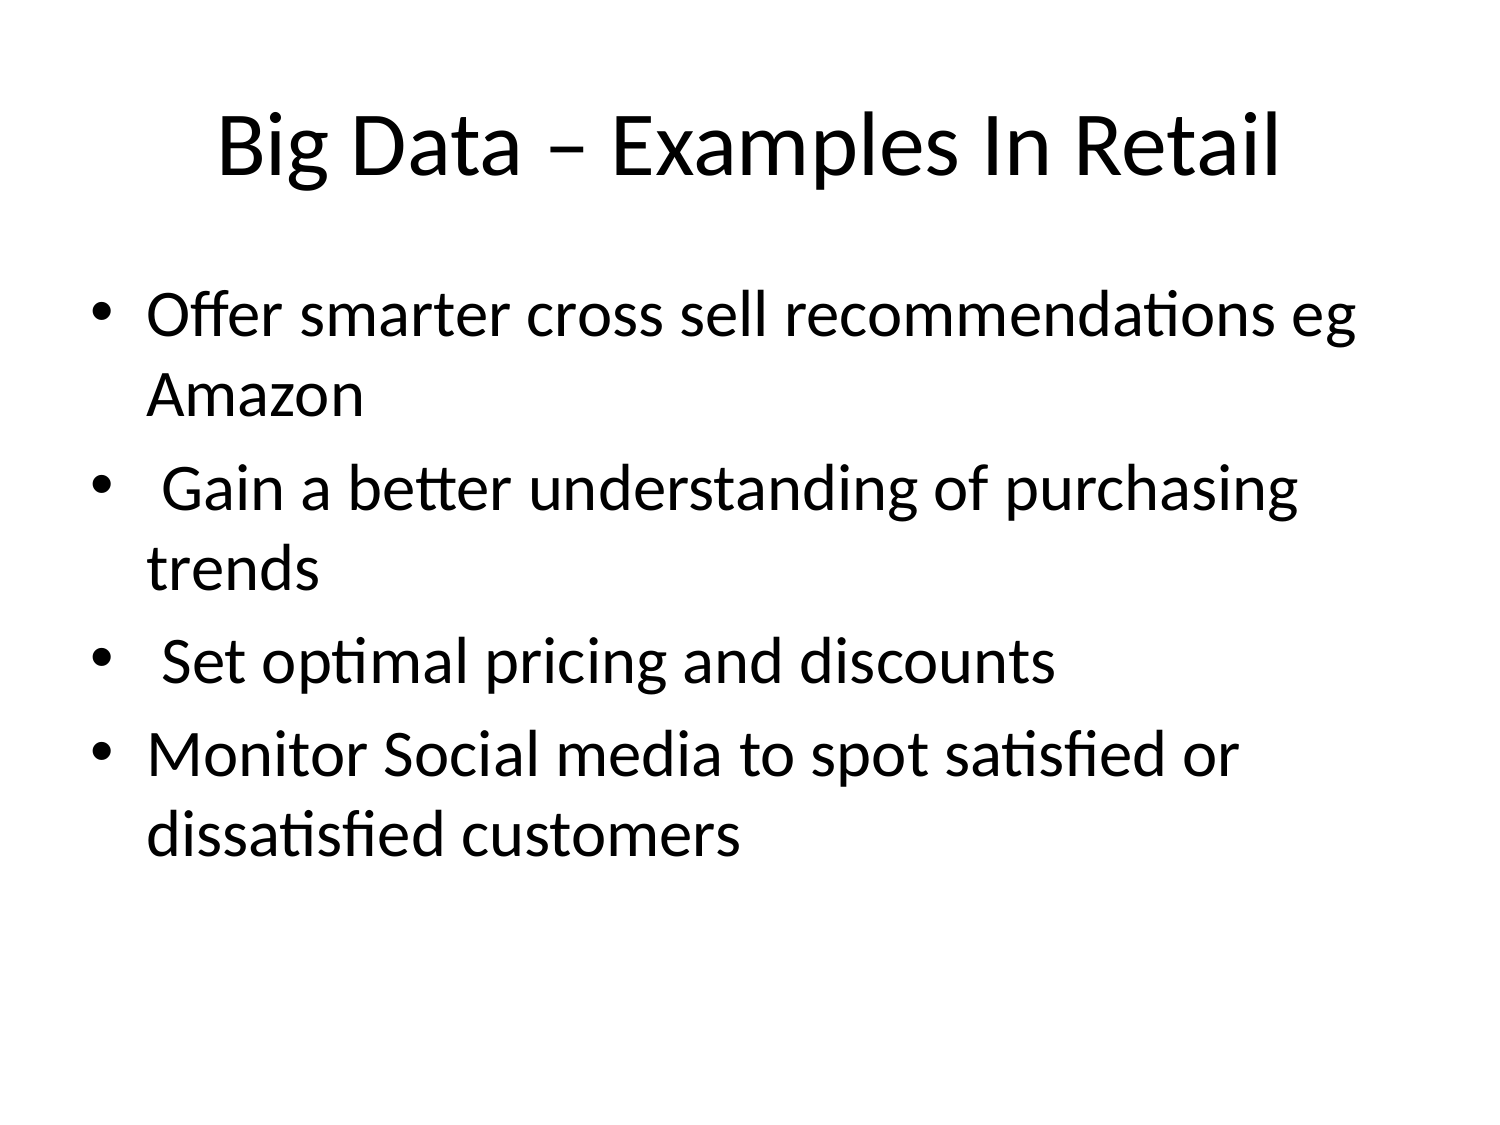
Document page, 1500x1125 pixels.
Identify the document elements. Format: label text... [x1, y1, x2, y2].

list Offer smarter cross sell recommendations eg Amazon Gain a better understanding of purchasing trends Set optimal pricing and discounts Monitor Social media to spot satisfied or dissatisfied customers [75, 262, 1425, 1005]
title Big Data – Examples In Retail [75, 45, 1425, 233]
